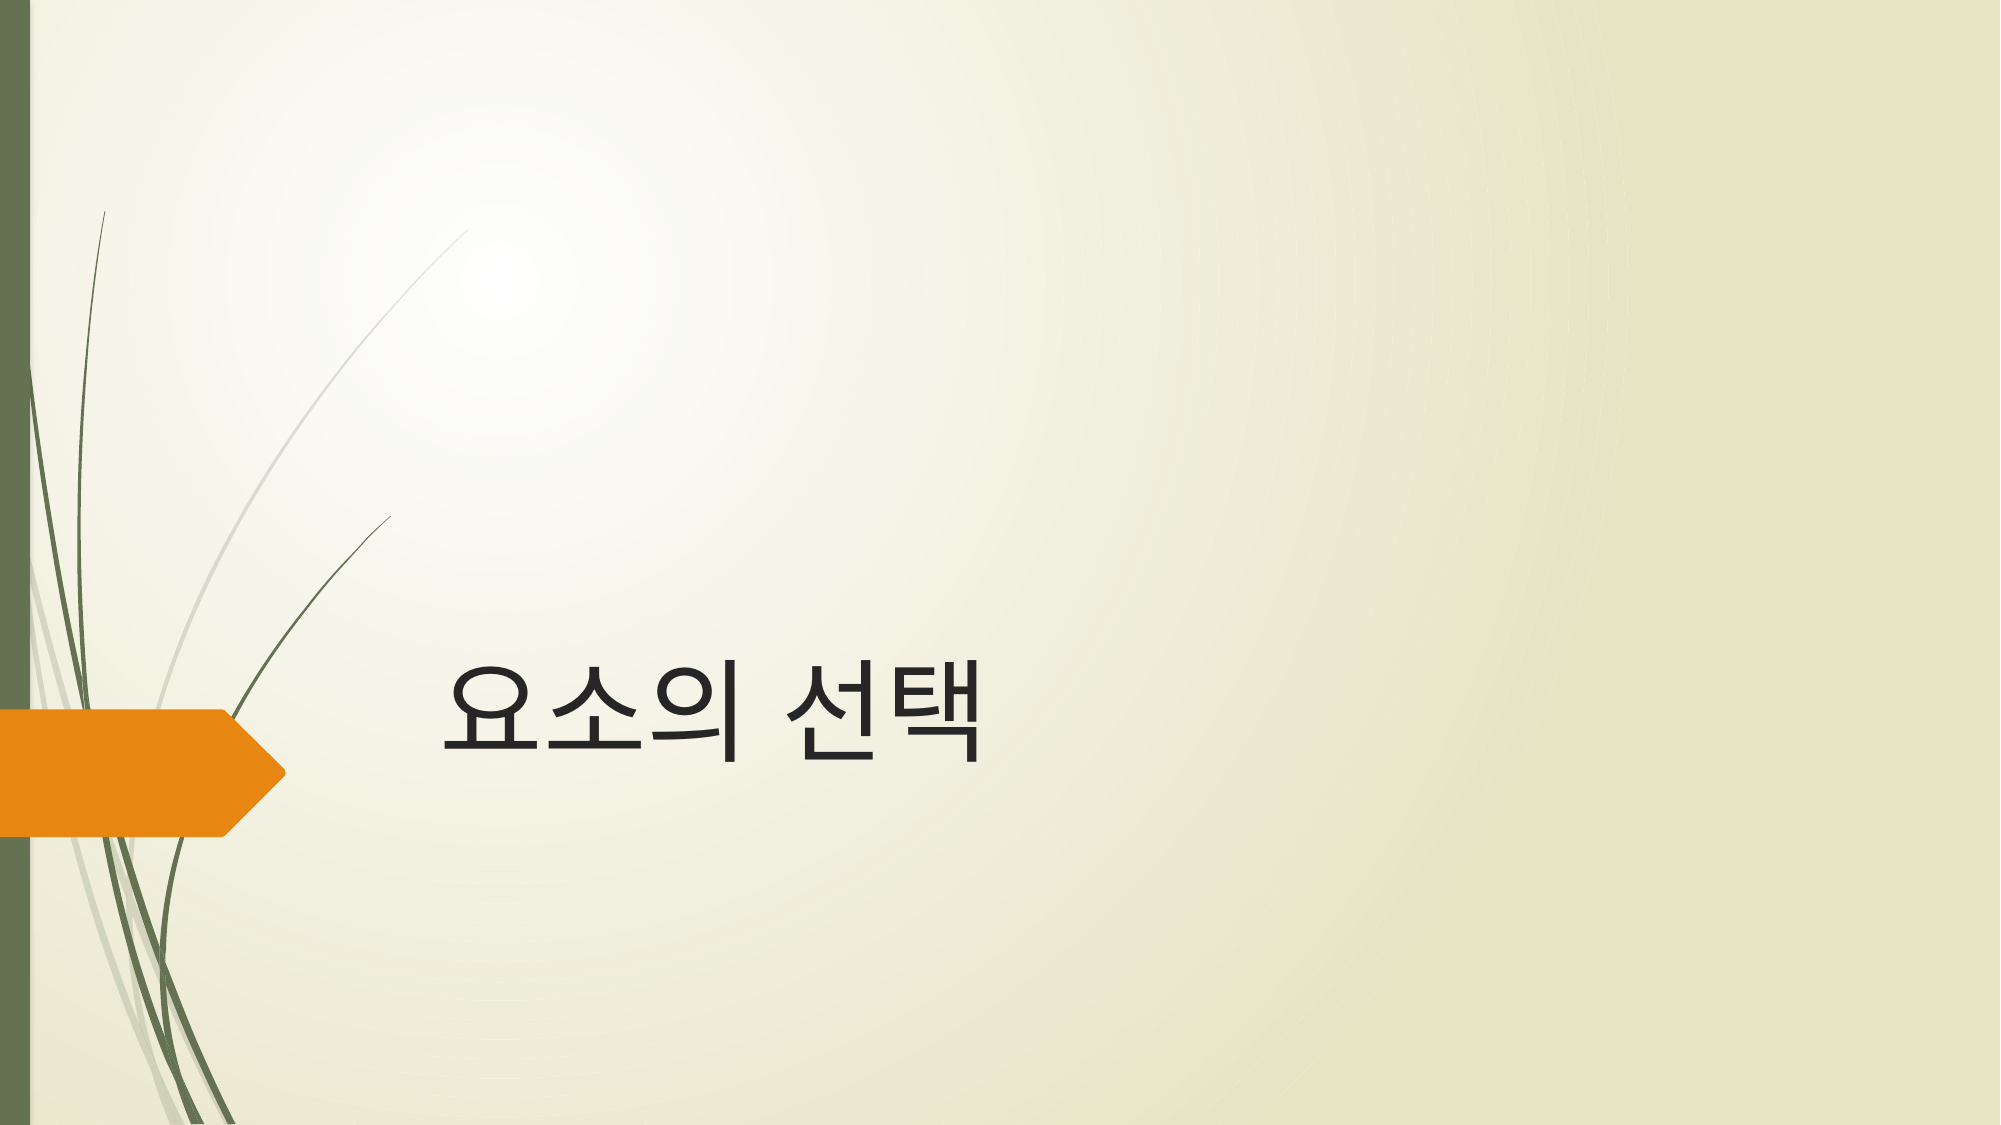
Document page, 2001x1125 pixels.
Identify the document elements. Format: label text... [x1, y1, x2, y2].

title 요소의 선택 [424, 412, 1888, 784]
